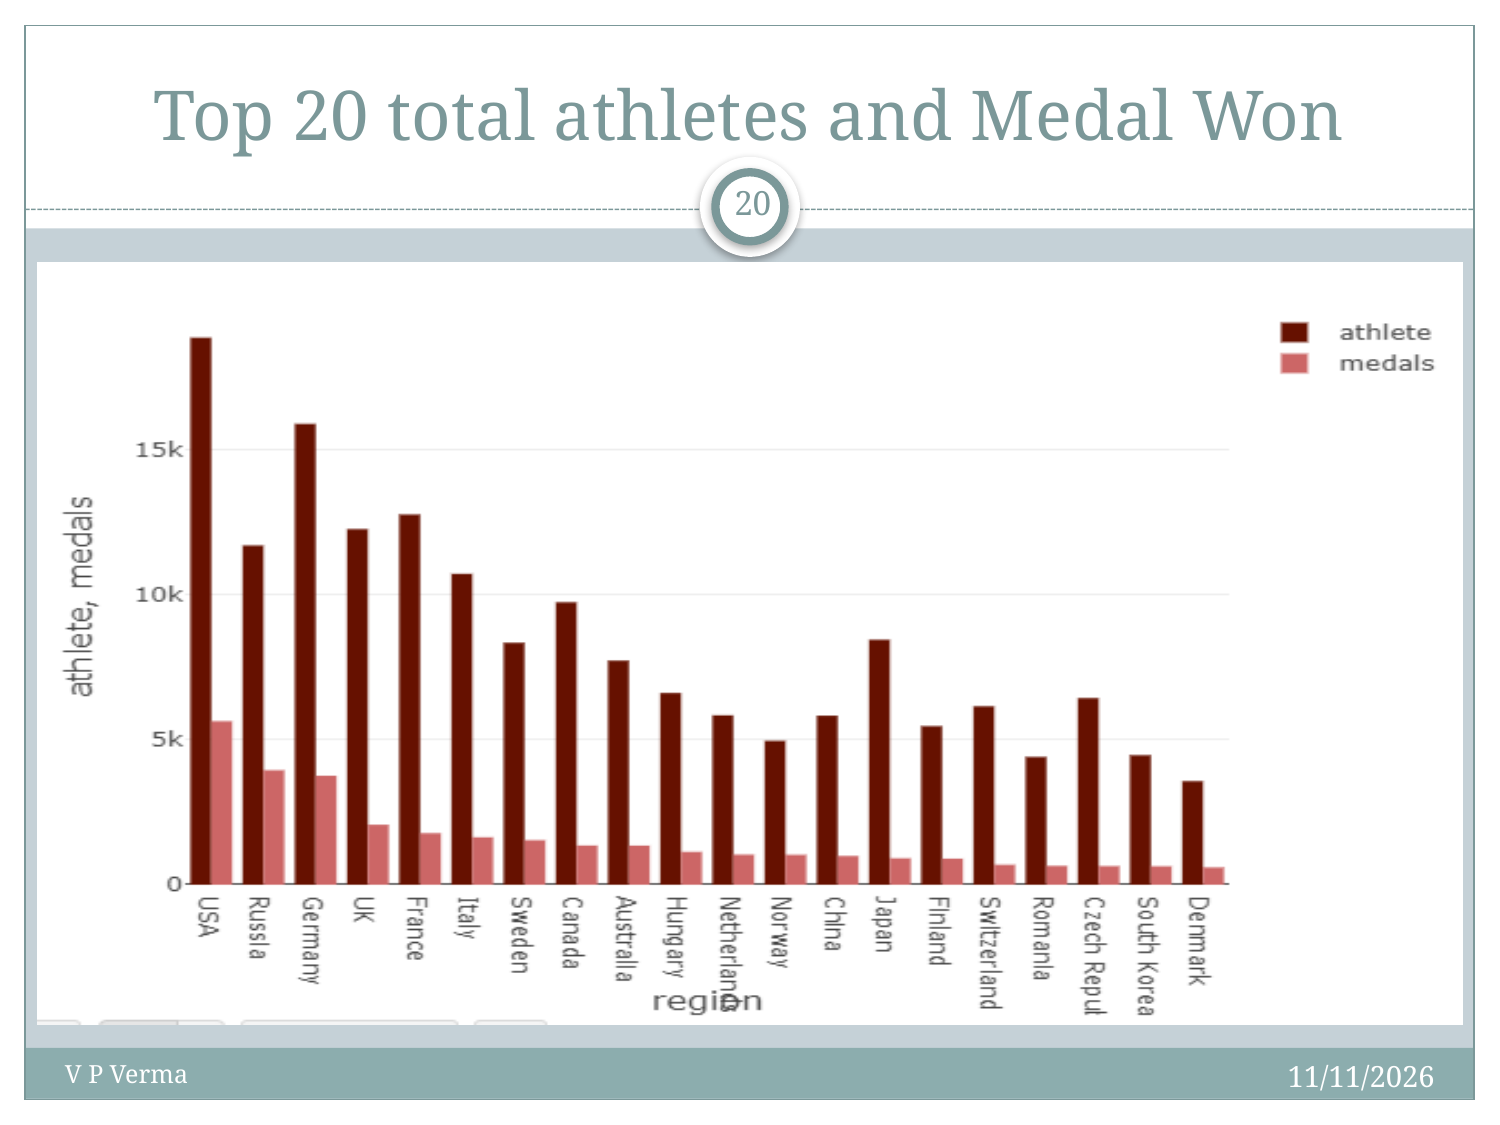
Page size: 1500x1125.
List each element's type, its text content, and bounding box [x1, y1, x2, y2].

footer V P Verma [50, 1051, 638, 1112]
slide_number 20 [715, 168, 791, 241]
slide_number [950, 1050, 1450, 1111]
title Top 20 total athletes and Medal Won [49, 37, 1450, 162]
picture [37, 262, 1463, 1026]
